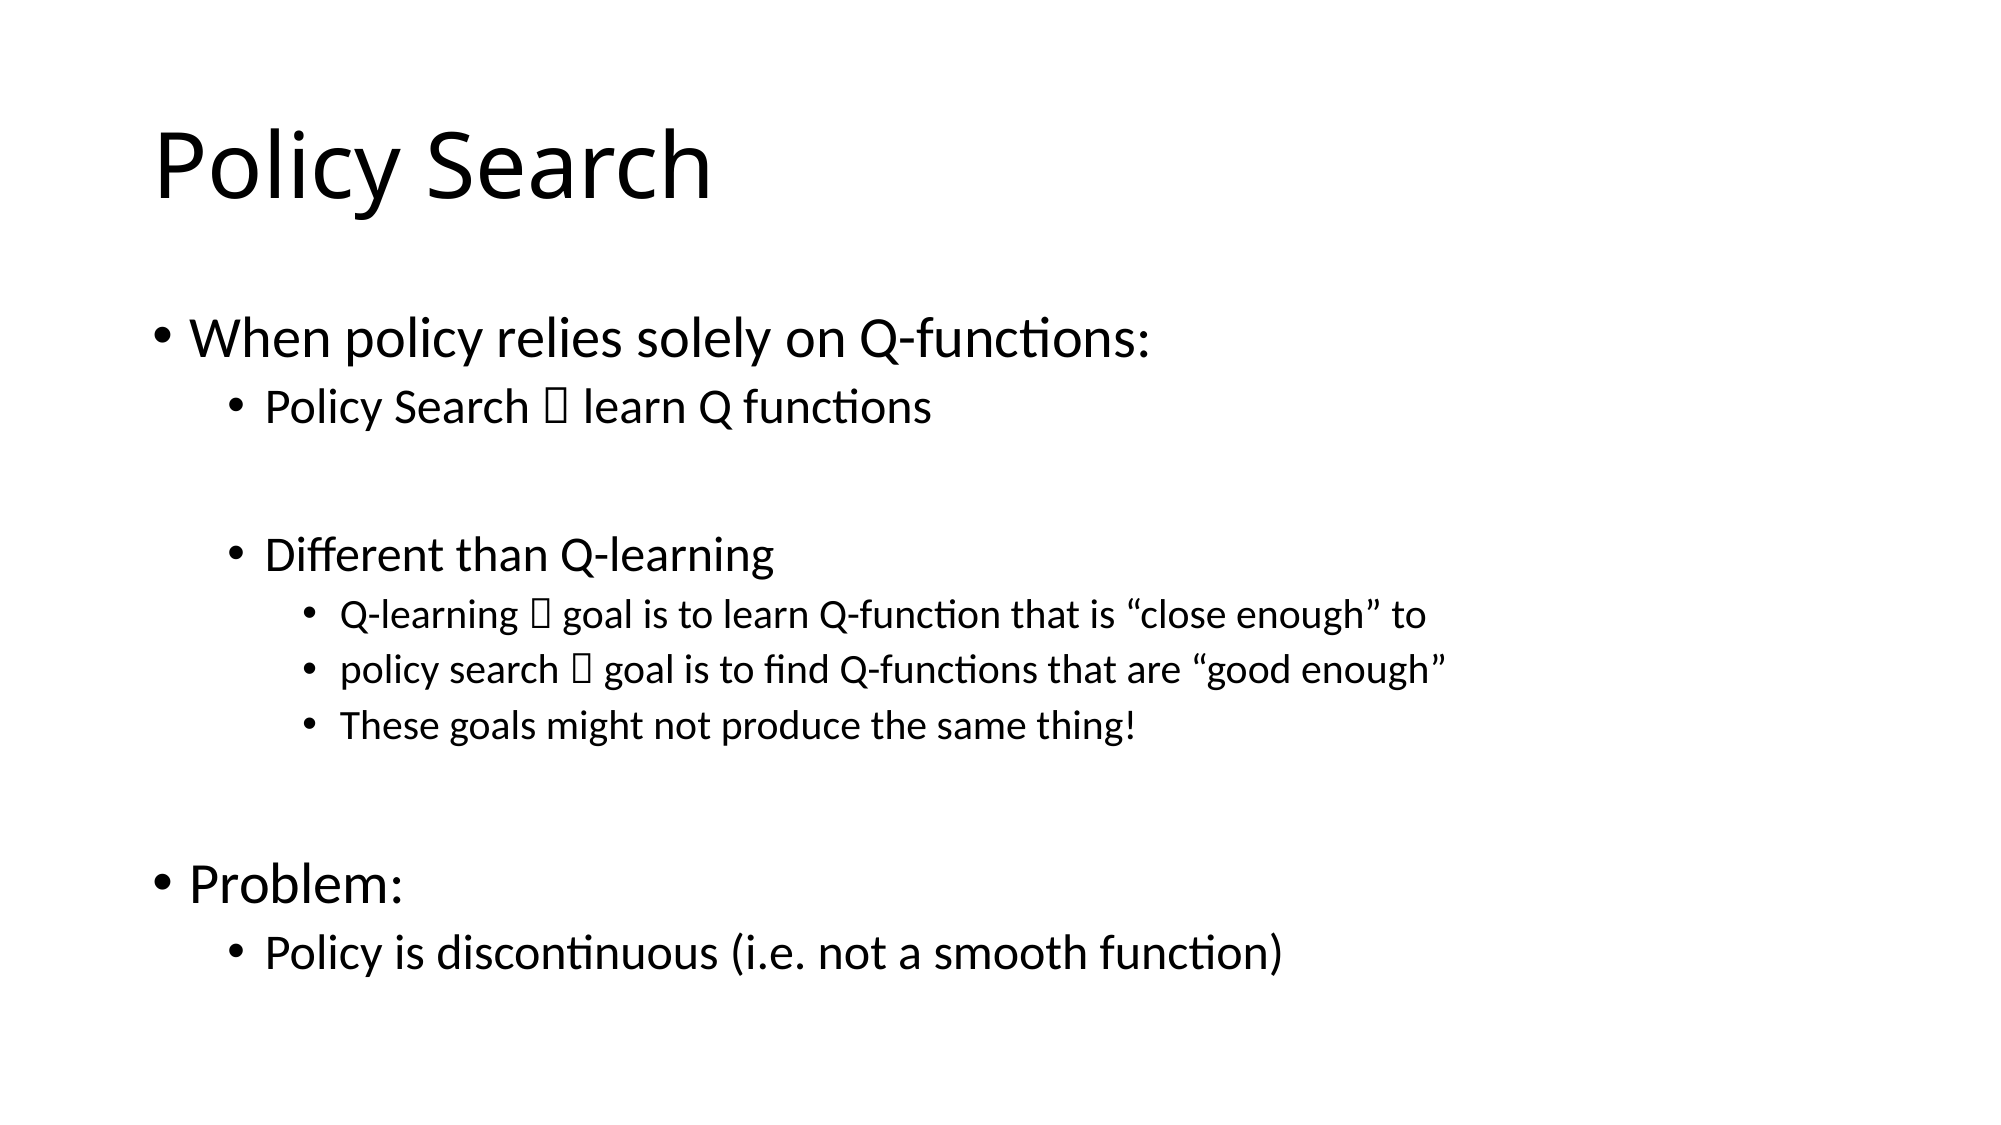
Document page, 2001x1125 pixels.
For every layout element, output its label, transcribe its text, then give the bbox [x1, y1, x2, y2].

title Policy Search [137, 59, 1863, 278]
